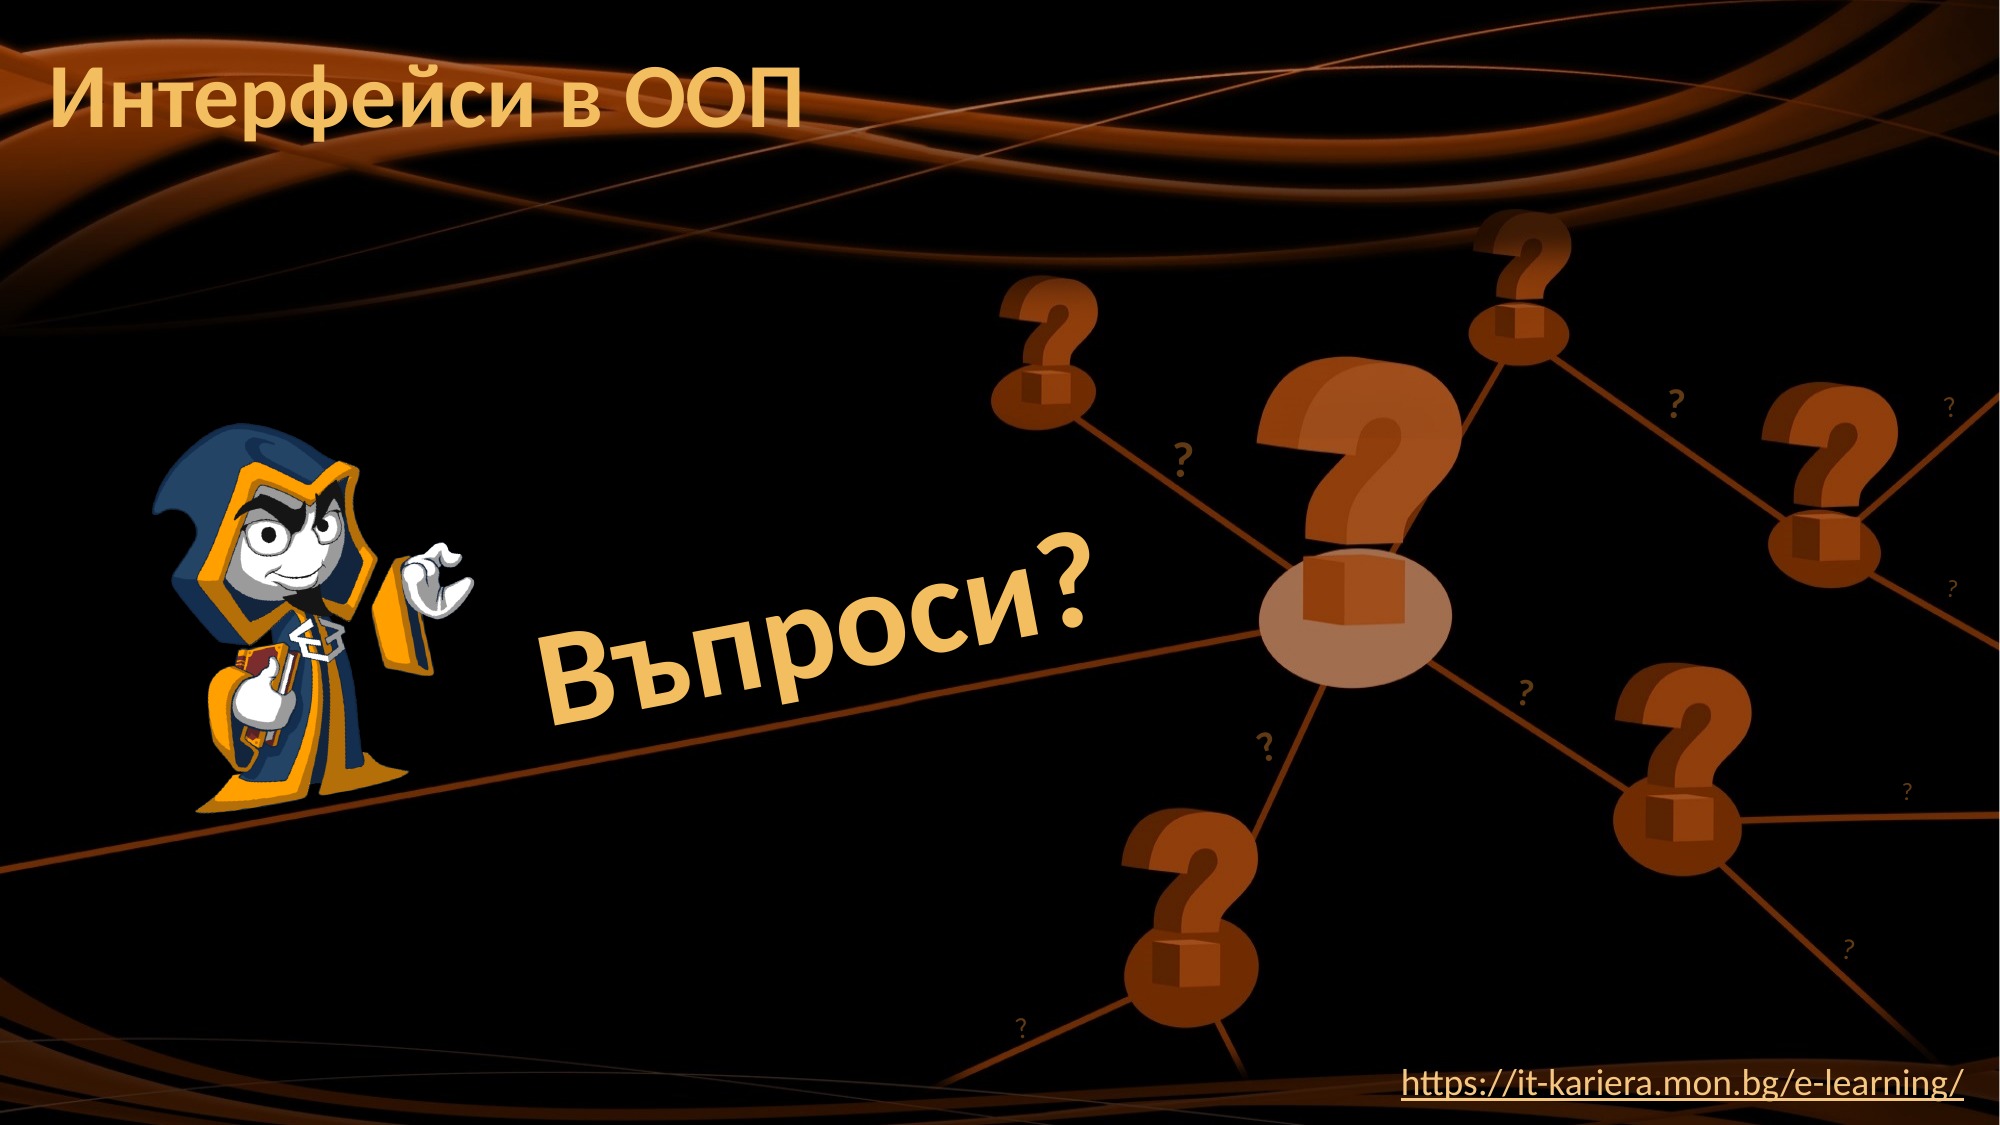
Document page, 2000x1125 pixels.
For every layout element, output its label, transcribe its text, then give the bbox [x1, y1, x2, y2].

picture [0, 0, 2000, 1125]
title Интерфейси в ООП [30, 6, 1971, 189]
list https://it-kariera.mon.bg/e-learning/ [250, 1050, 1971, 1110]
